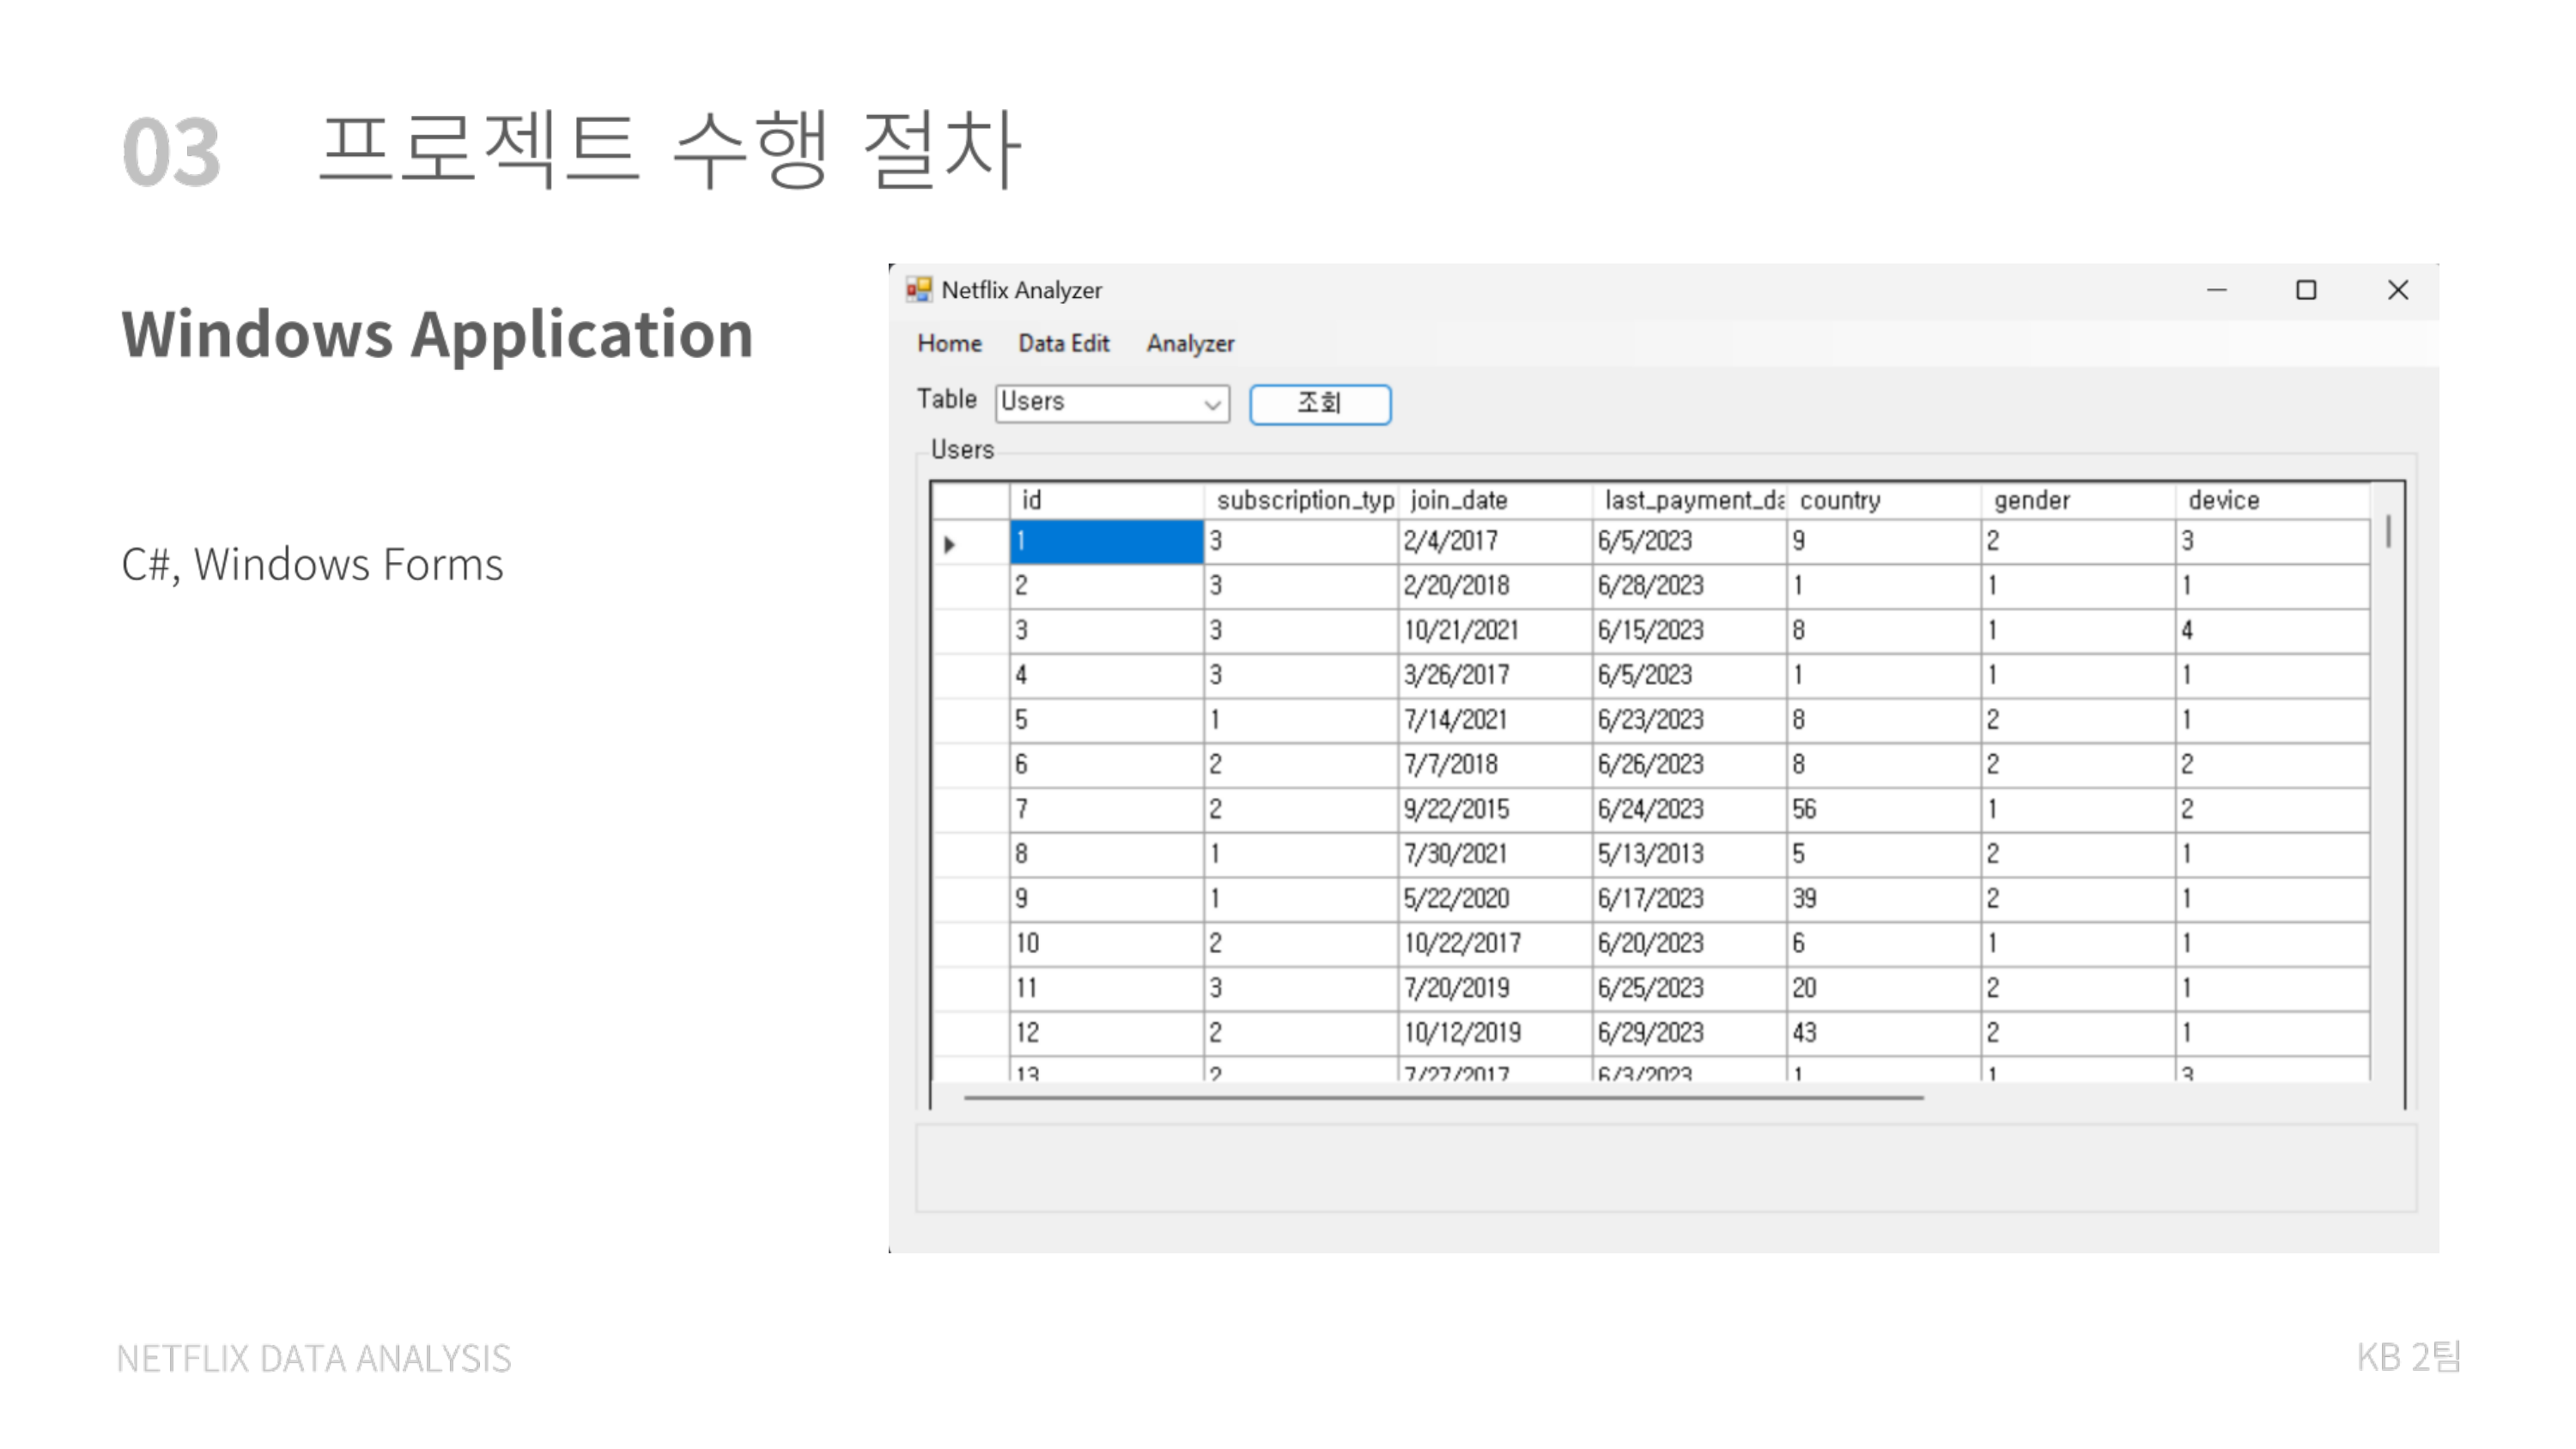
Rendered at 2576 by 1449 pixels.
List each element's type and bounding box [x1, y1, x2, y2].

picture [1093, 1318, 2576, 1418]
text_box [889, 264, 2439, 1253]
picture [102, 1319, 542, 1417]
picture [90, 24, 1115, 429]
picture [106, 517, 552, 634]
